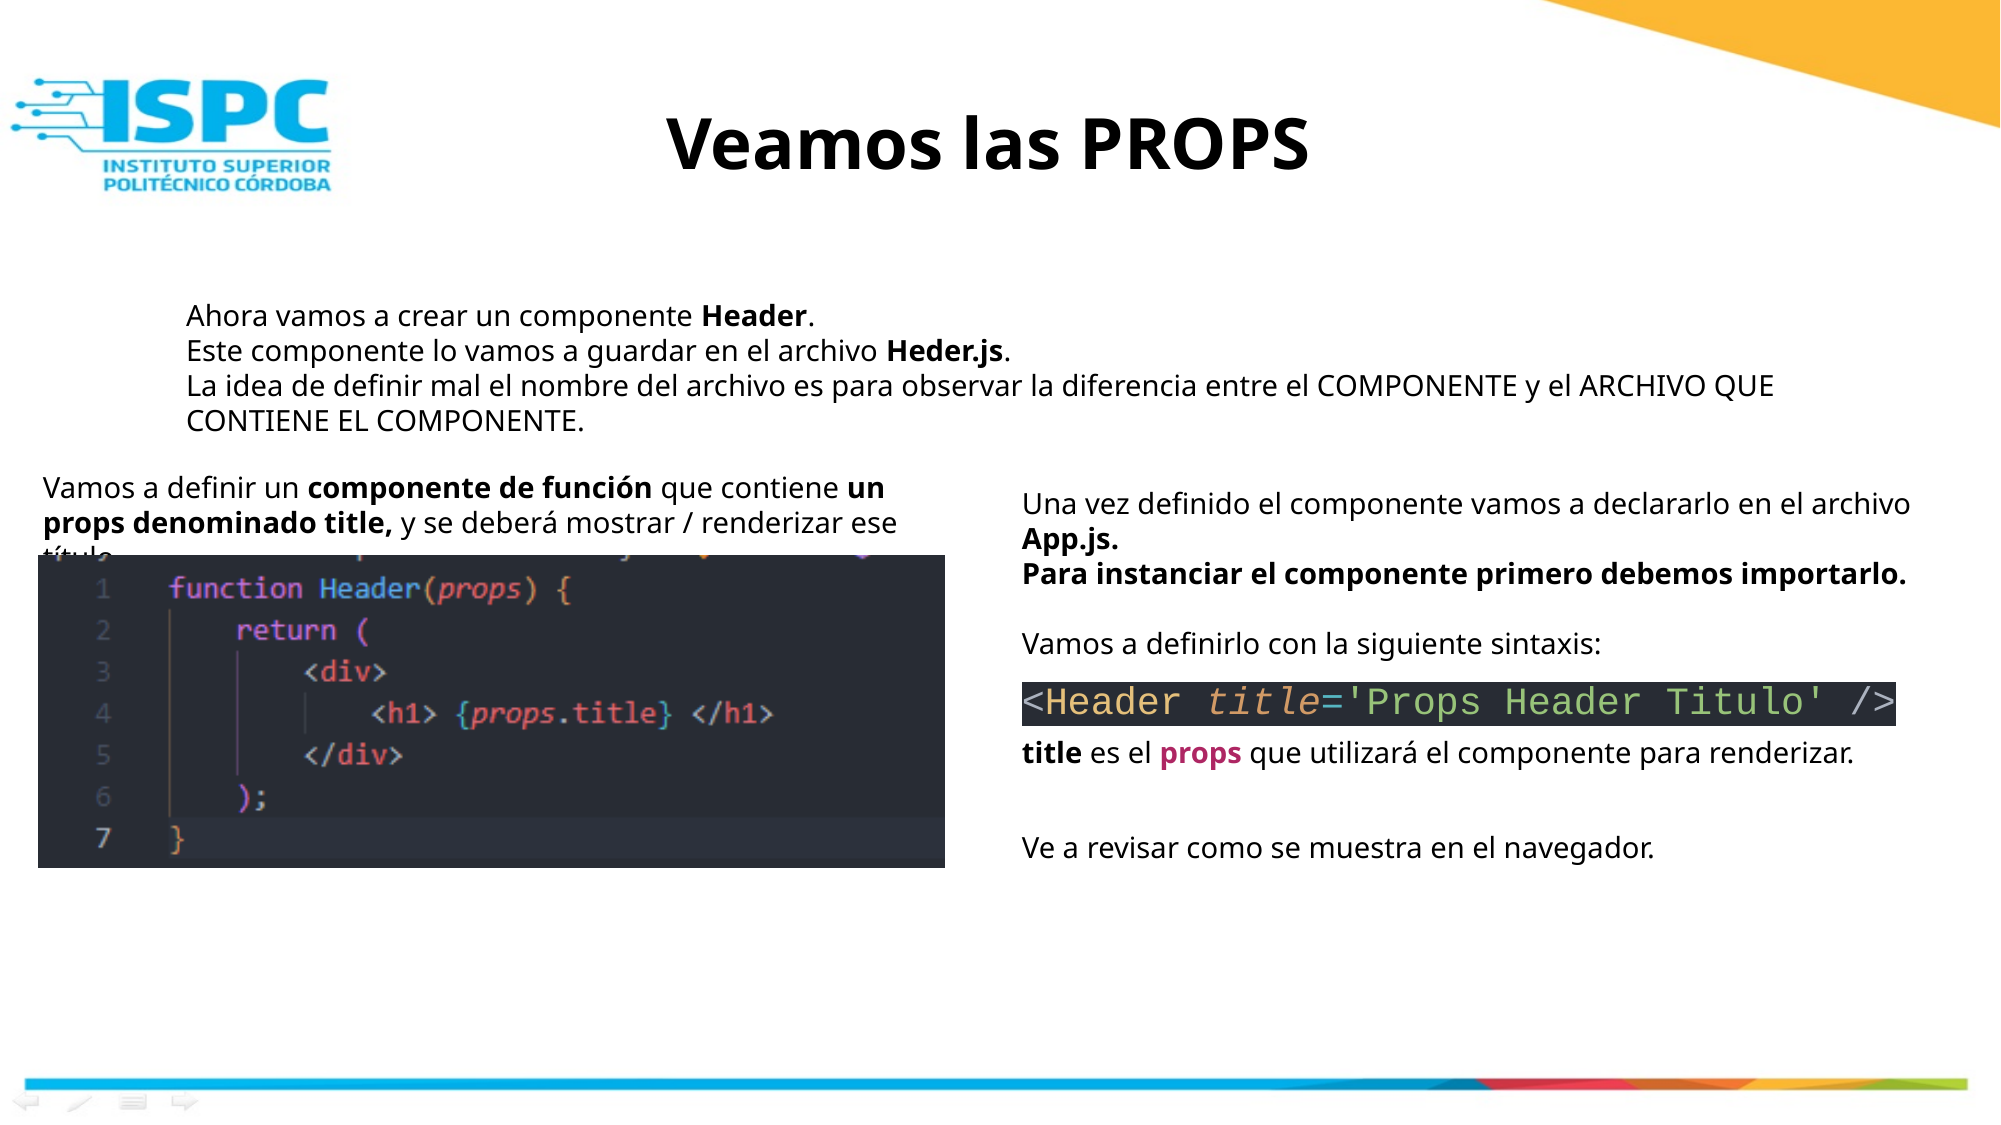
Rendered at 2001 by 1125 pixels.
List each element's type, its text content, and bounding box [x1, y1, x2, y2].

picture [0, 0, 2001, 1125]
text_box Vamos a definir un componente de función que contiene un props denominado title, y se deberá mostrar / renderizar ese título. [27, 454, 956, 590]
text_box Una vez definido el componente vamos a declararlo en el archivo App.js. Para instanciar el componente primero debemos importarlo. Vamos a definirlo con la siguiente sintaxis: <Header title='Props Header Titulo' /> title es el props que utilizará el componente para renderizar. Ve a revisar como se muestra en el navegador. [1006, 470, 1935, 879]
text_box Ahora vamos a crear un componente Header. Este componente lo vamos a guardar en el archivo Heder.js. La idea de definir mal el nombre del archivo es para observar la diferencia entre el COMPONENTE y el ARCHIVO QUE CONTIENE EL COMPONENTE. [171, 282, 1806, 453]
title Veamos las PROPS [651, 17, 1349, 199]
